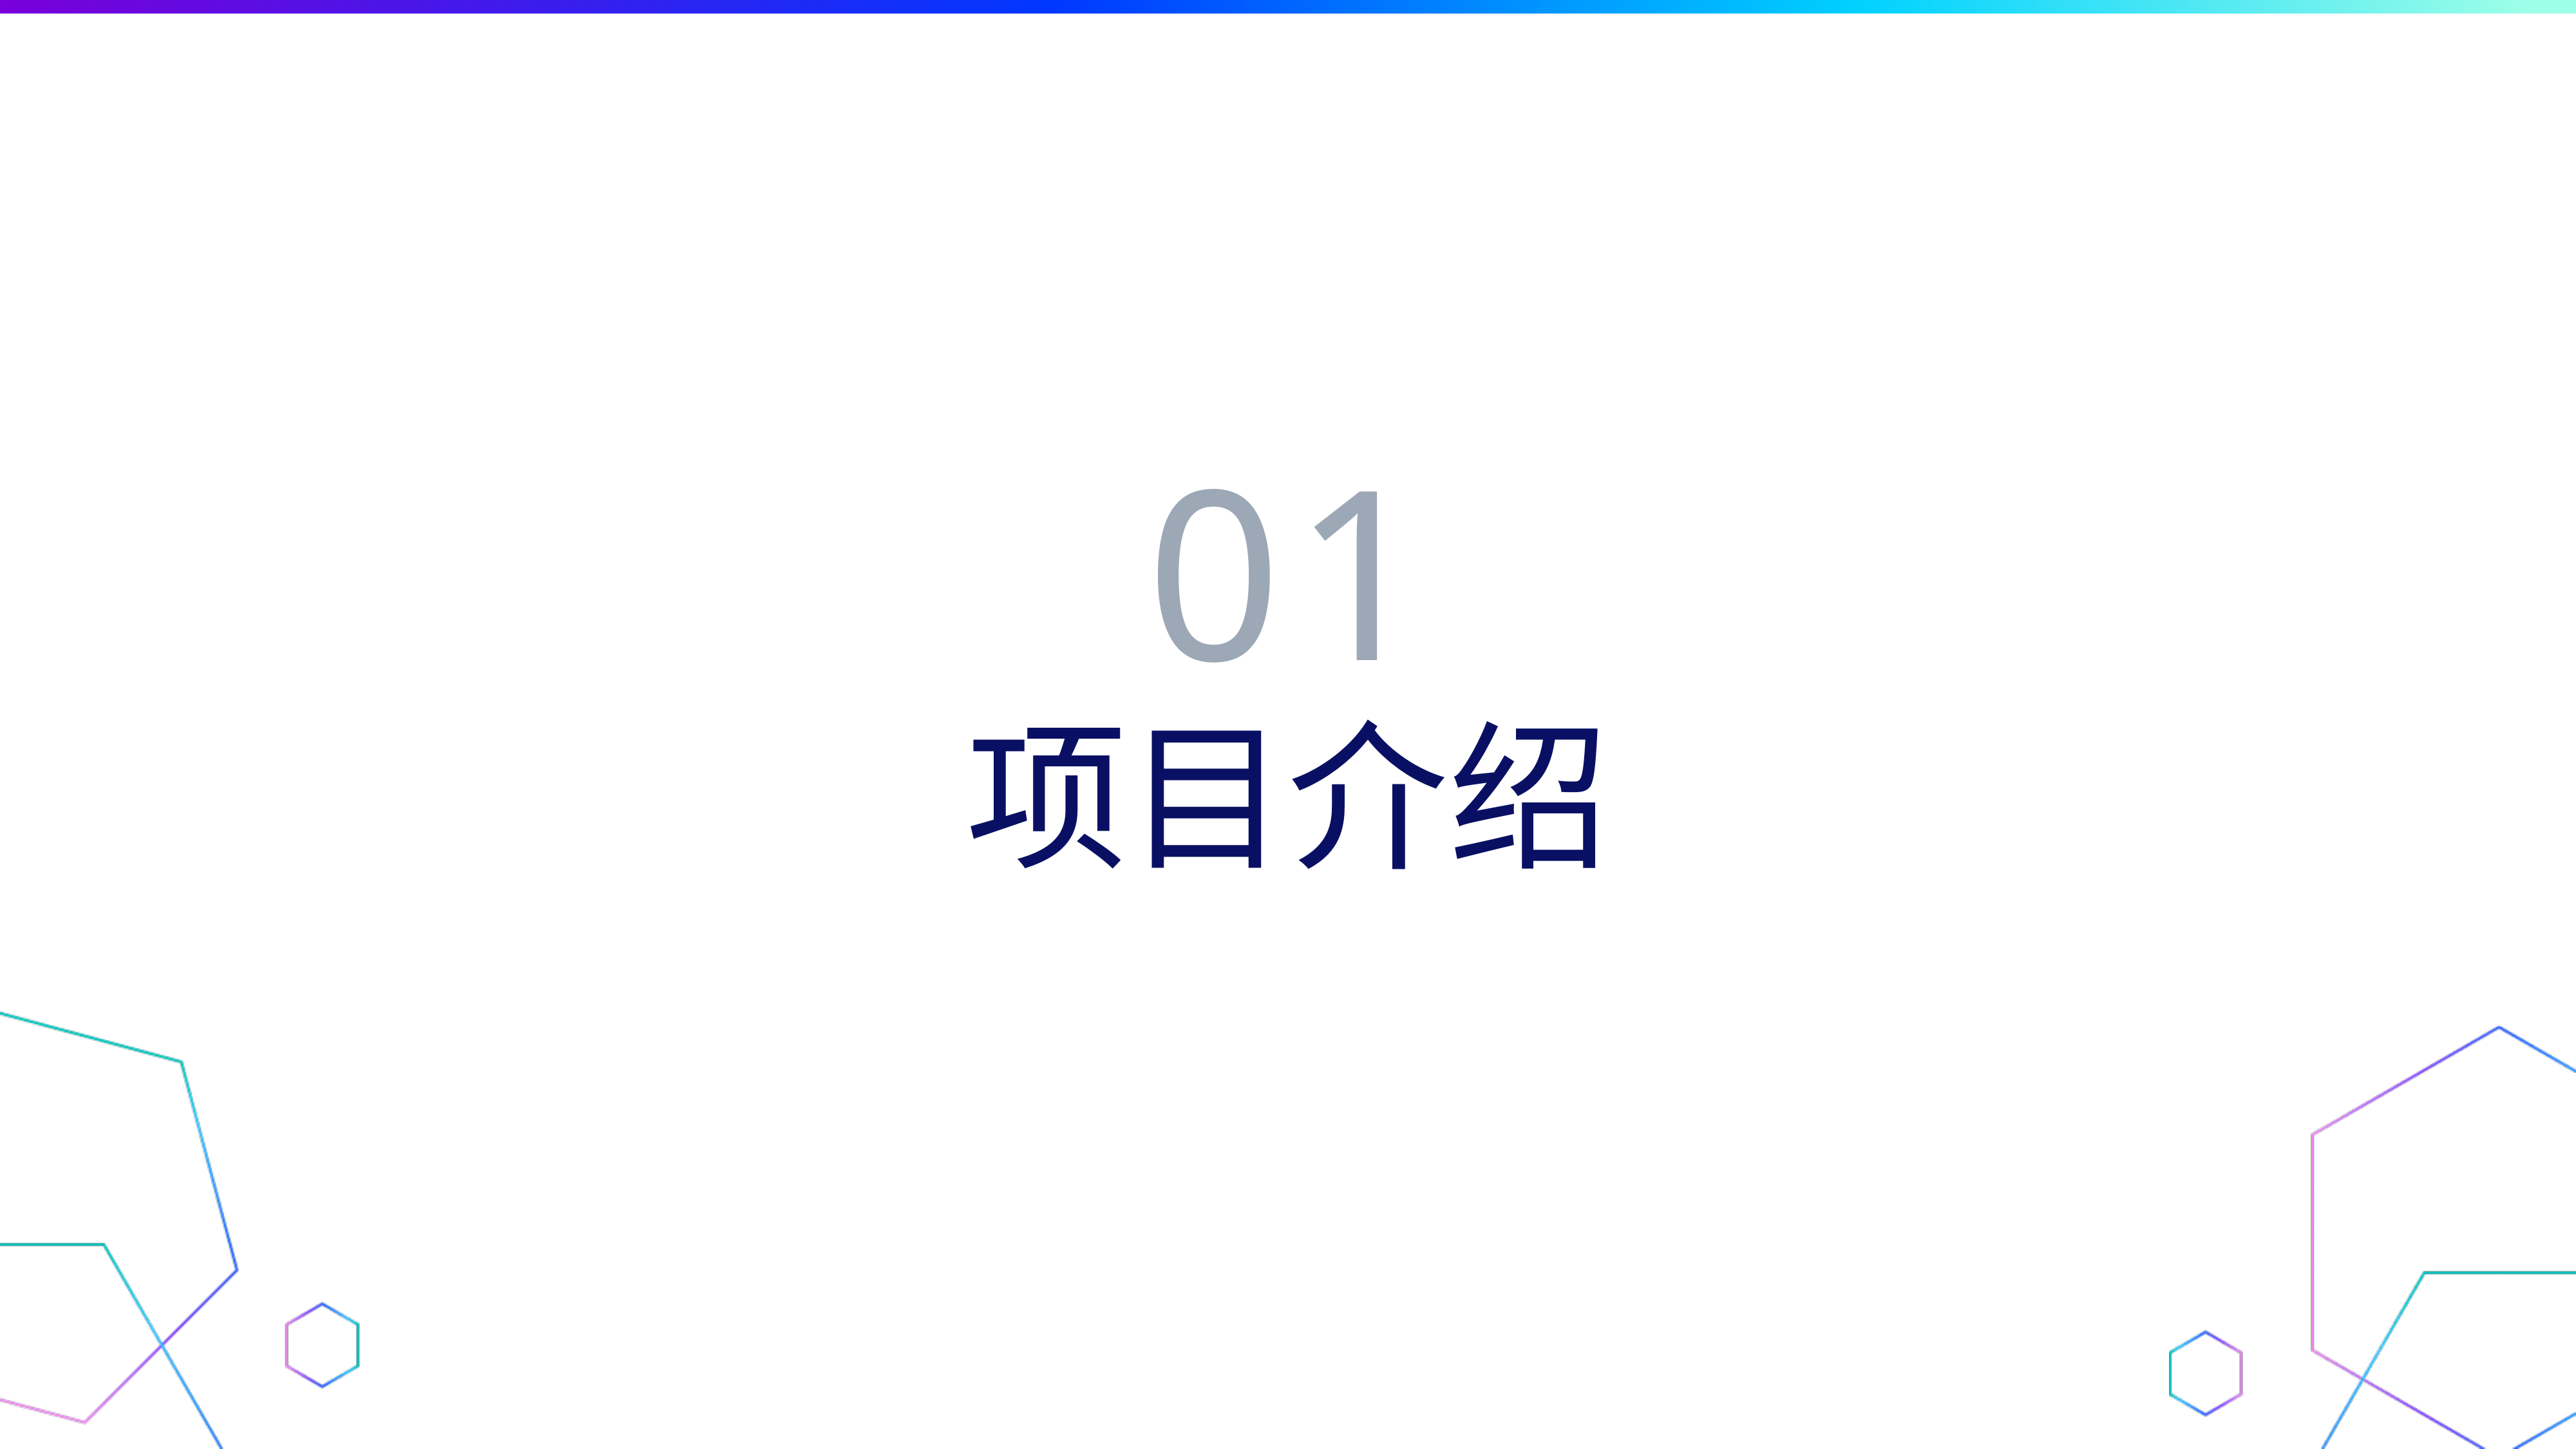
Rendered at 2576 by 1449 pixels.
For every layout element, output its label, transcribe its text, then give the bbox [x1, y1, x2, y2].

text_box 01 [1077, 361, 1499, 668]
picture [2169, 1026, 2576, 1449]
picture [0, 0, 1630, 14]
picture [1851, 0, 2576, 14]
picture [0, 976, 532, 1449]
title 项目介绍 [127, 668, 2449, 916]
